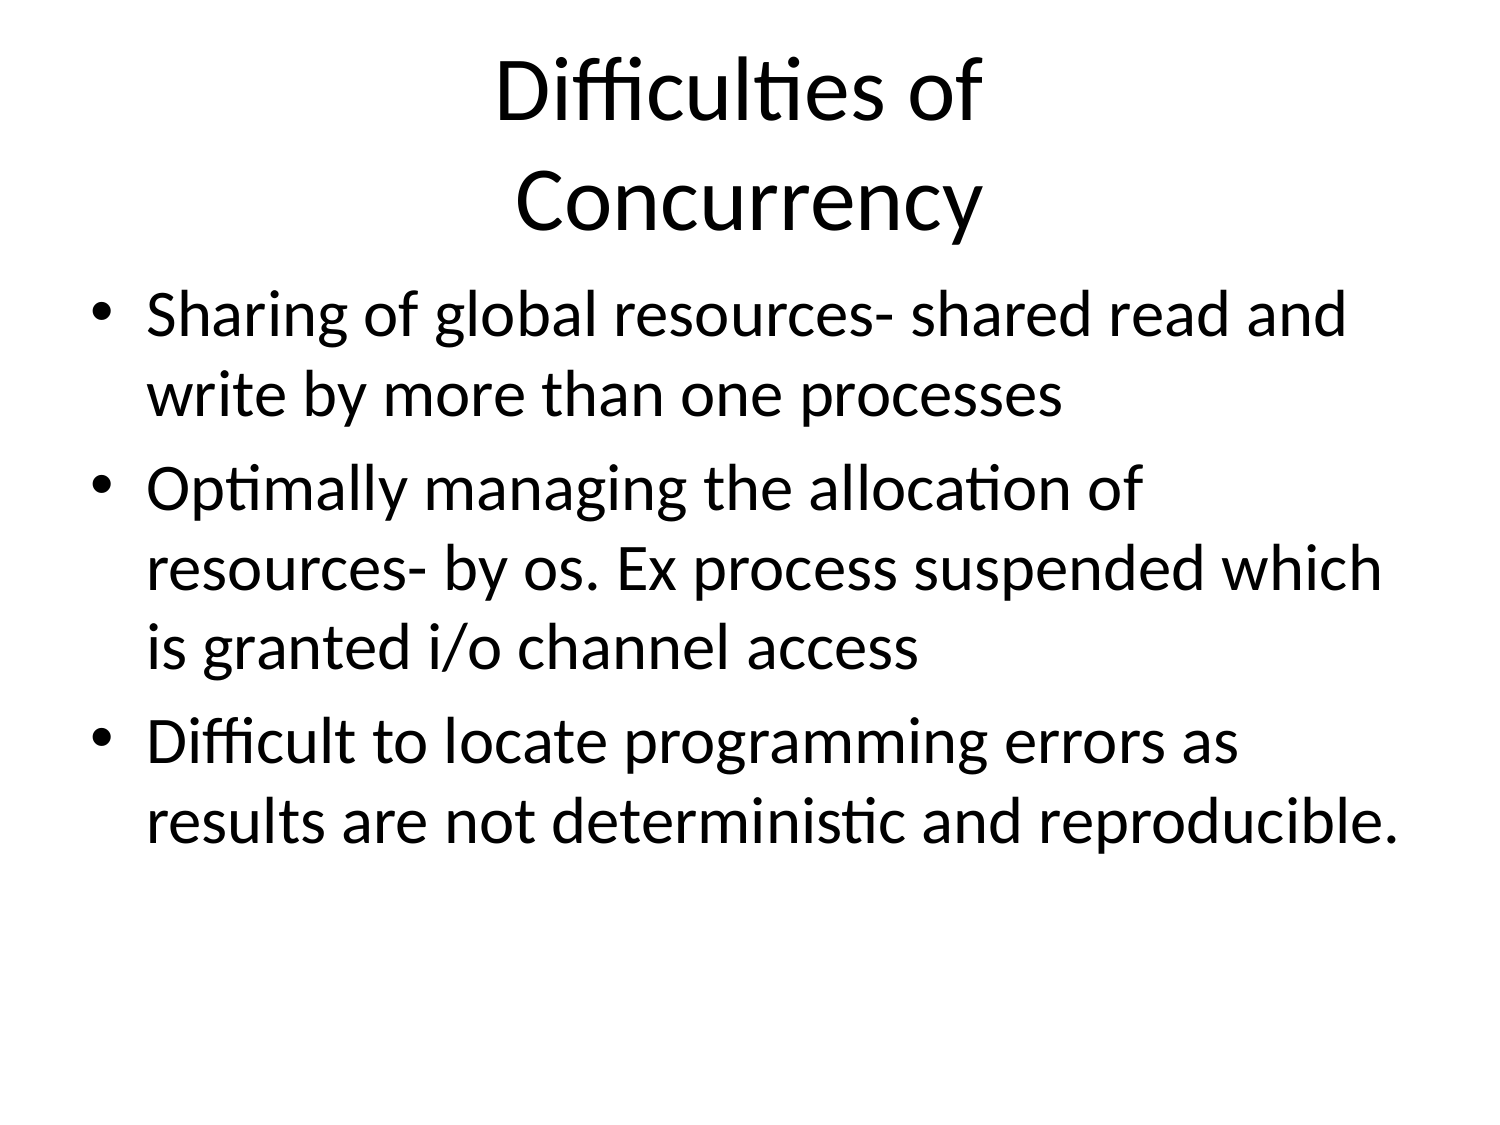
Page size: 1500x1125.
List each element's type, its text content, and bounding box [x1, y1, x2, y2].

title Difficulties of Concurrency [75, 45, 1425, 233]
list Sharing of global resources- shared read and write by more than one processes Optimally managing the allocation of resources- by os. Ex process suspended which is granted i/o channel access Difficult to locate programming errors as results are not deterministic and reproducible. [75, 262, 1425, 1005]
